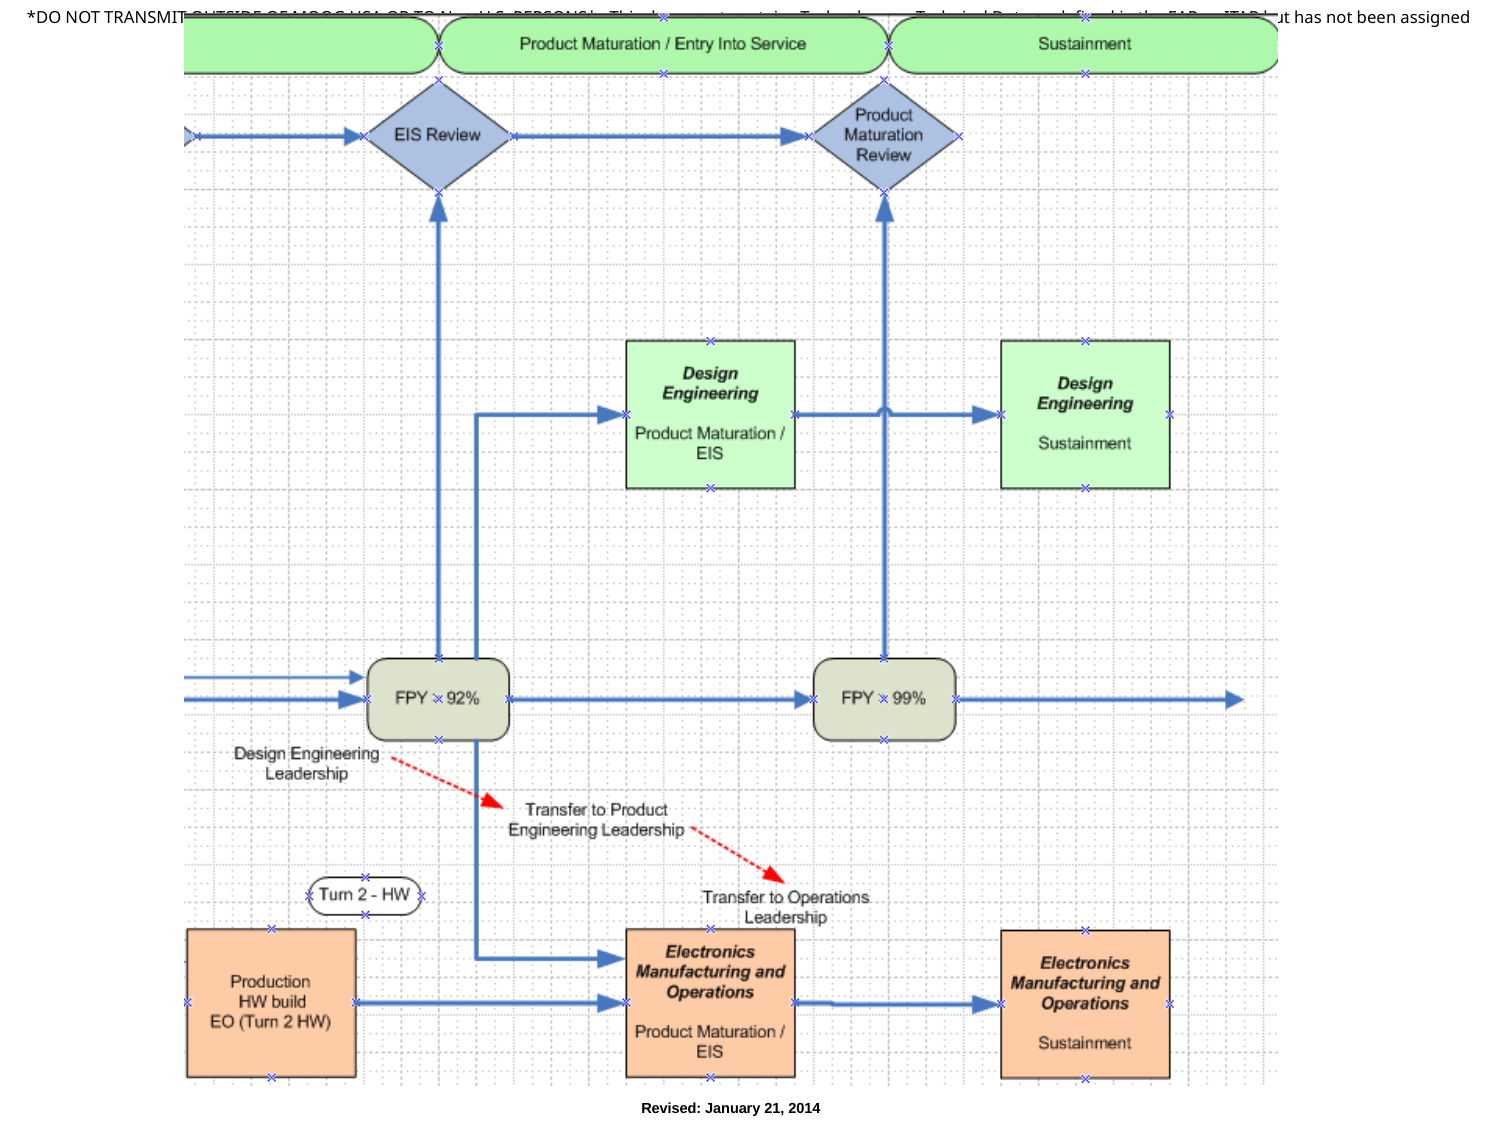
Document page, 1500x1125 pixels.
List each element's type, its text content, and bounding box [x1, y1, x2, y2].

text_box Revised: January 21, 2014 [626, 1093, 836, 1125]
picture [183, 13, 1279, 1086]
